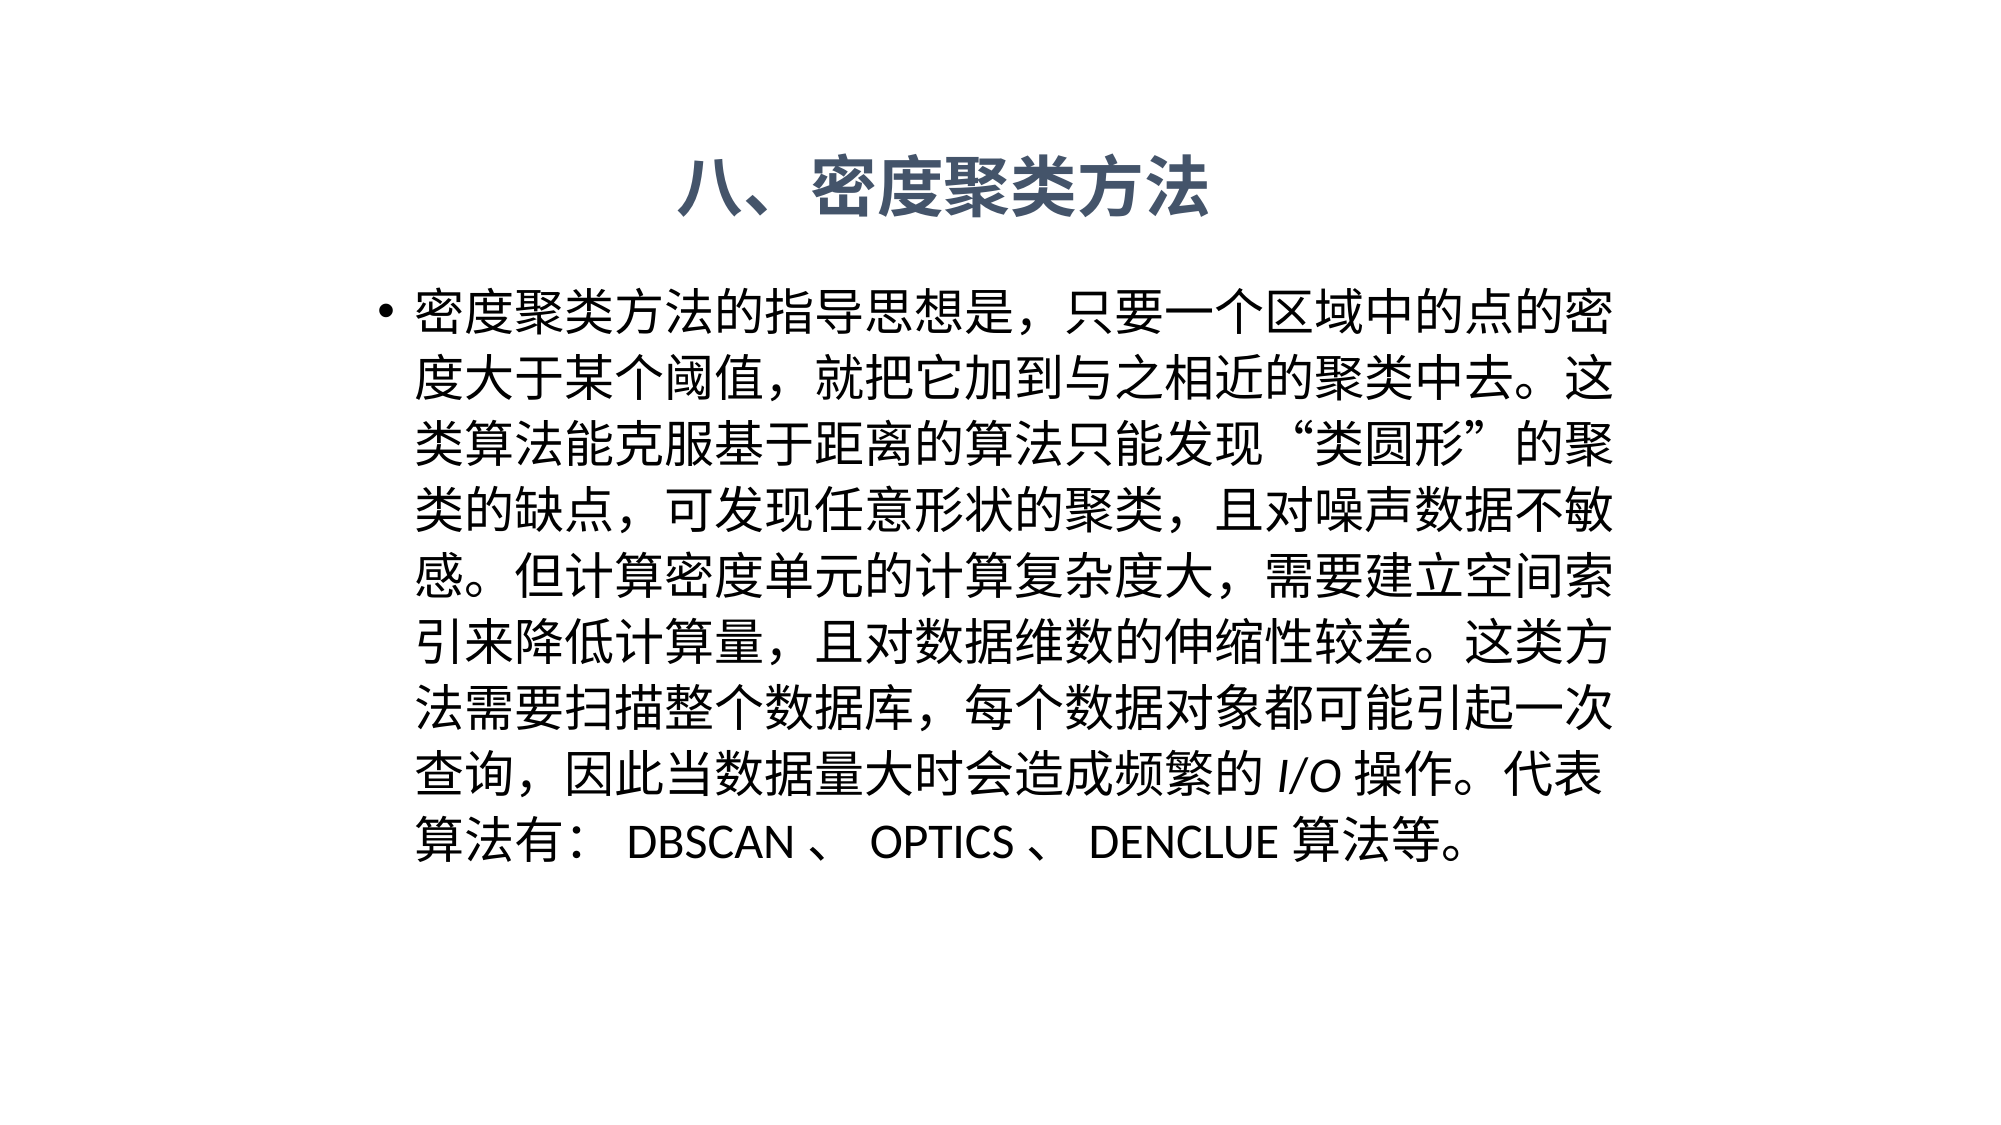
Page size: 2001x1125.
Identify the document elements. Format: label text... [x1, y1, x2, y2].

text_box 八、密度聚类方法 [324, 112, 1563, 233]
list 密度聚类方法的指导思想是，只要一个区域中的点的密度大于某个阈值，就把它加到与之相近的聚类中去。这类算法能克服基于距离的算法只能发现“类圆形”的聚类的缺点，可发现任意形状的聚类，且对噪声数据不敏感。但计算密度单元的计算复杂度大，需要建立空间索引来降低计算量，且对数据维数的伸缩性较差。这类方法需要扫描整个数据库，每个数据对象都可能引起一次查询，因此当数据量大时会造成频繁的I/O操作。代表算法有：DBSCAN、OPTICS、DENCLUE算法等。 [362, 267, 1638, 943]
